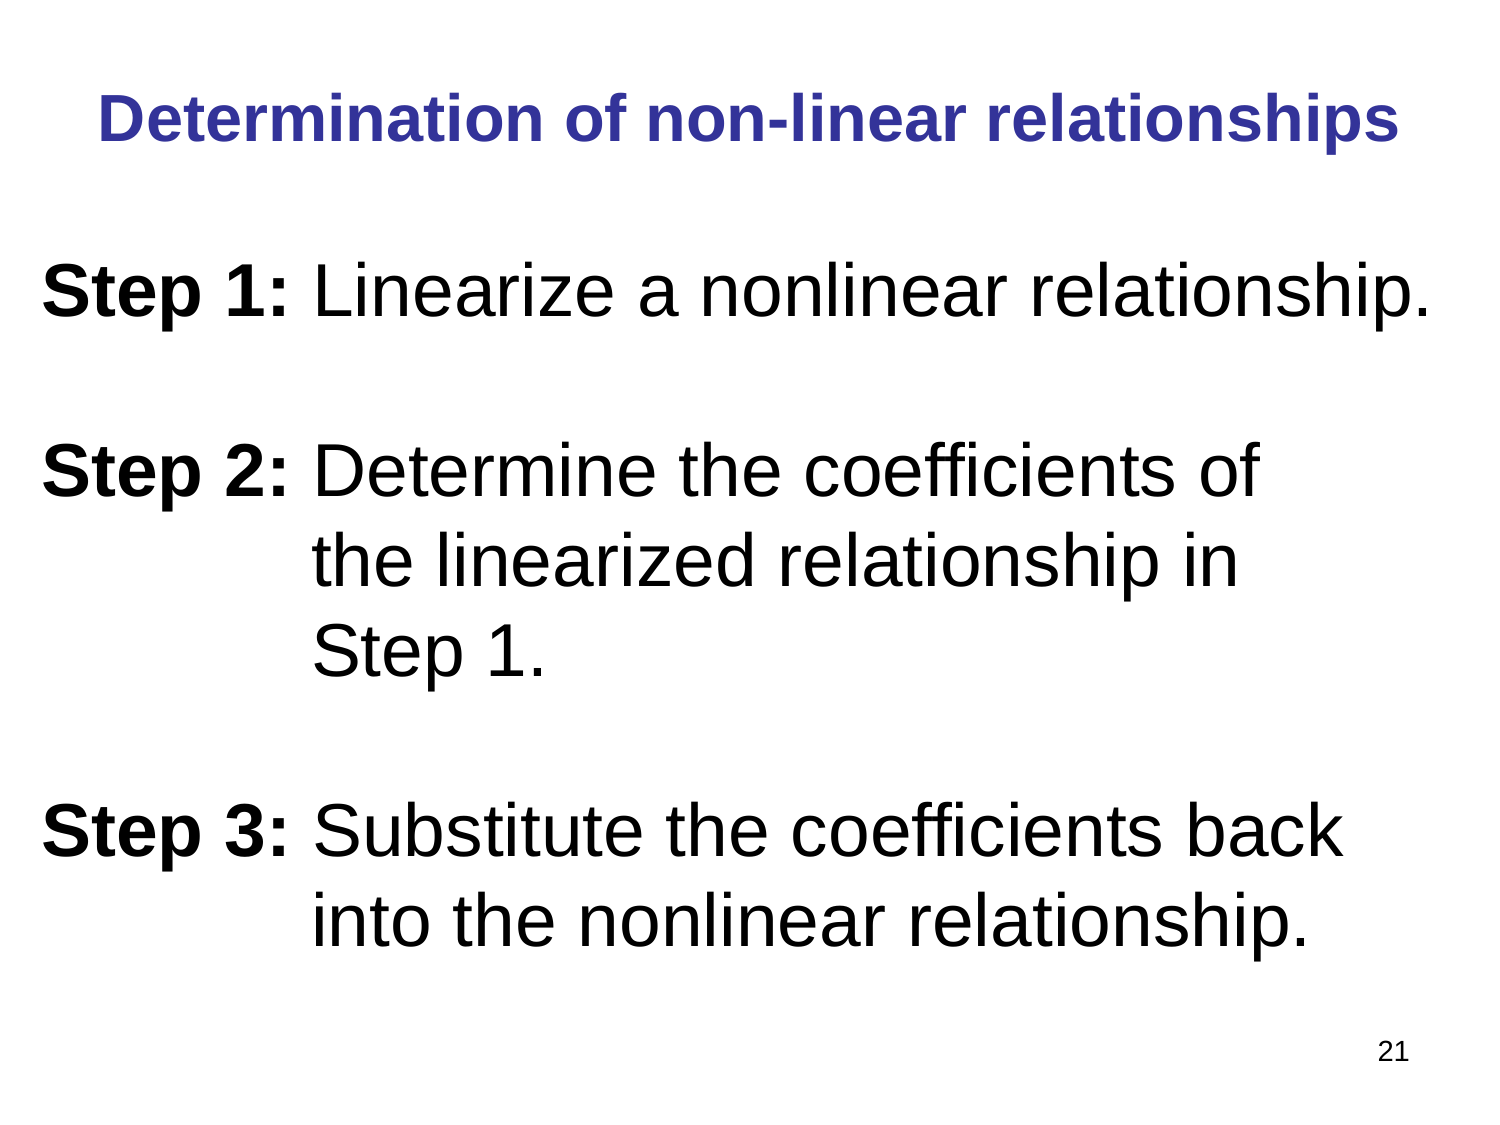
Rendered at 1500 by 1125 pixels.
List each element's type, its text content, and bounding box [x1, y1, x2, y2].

slide_number 21 [1074, 1024, 1426, 1103]
text_box Determination of non-linear relationships [83, 67, 1417, 163]
text_box Step 1: Linearize a nonlinear relationship. Step 2: Determine the coefficients of the linearized relationship in Step 1. Step 3: Substitute the coefficients back into the nonlinear relationship. [26, 233, 1481, 1059]
